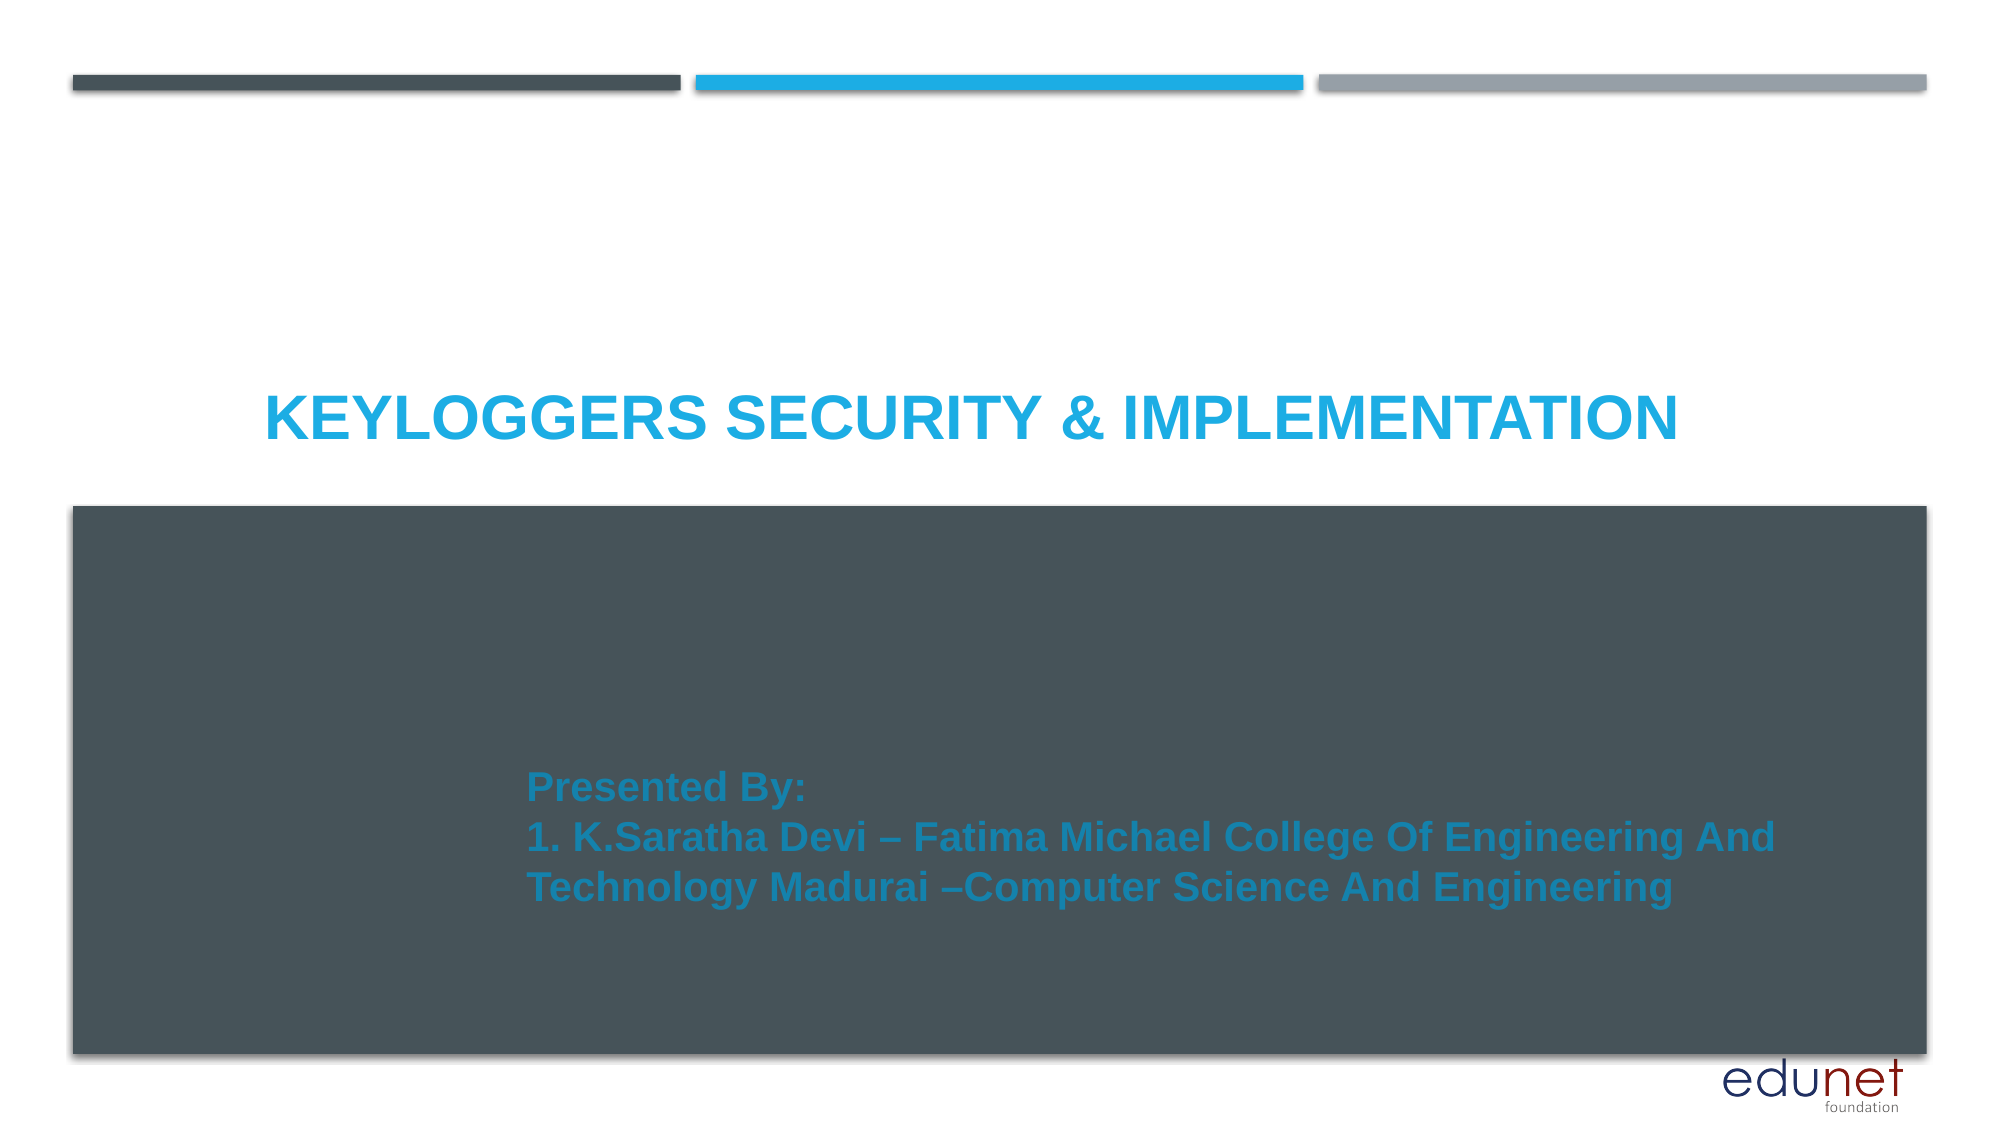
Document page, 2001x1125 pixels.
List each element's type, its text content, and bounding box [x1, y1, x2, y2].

picture [1719, 1056, 1905, 1116]
text_box Presented By: 1. K.Saratha Devi – Fatima Michael College Of Engineering And Technology Madurai –Computer Science And Engineering [511, 752, 1821, 918]
title Keyloggers security & implementation [222, 298, 1723, 460]
